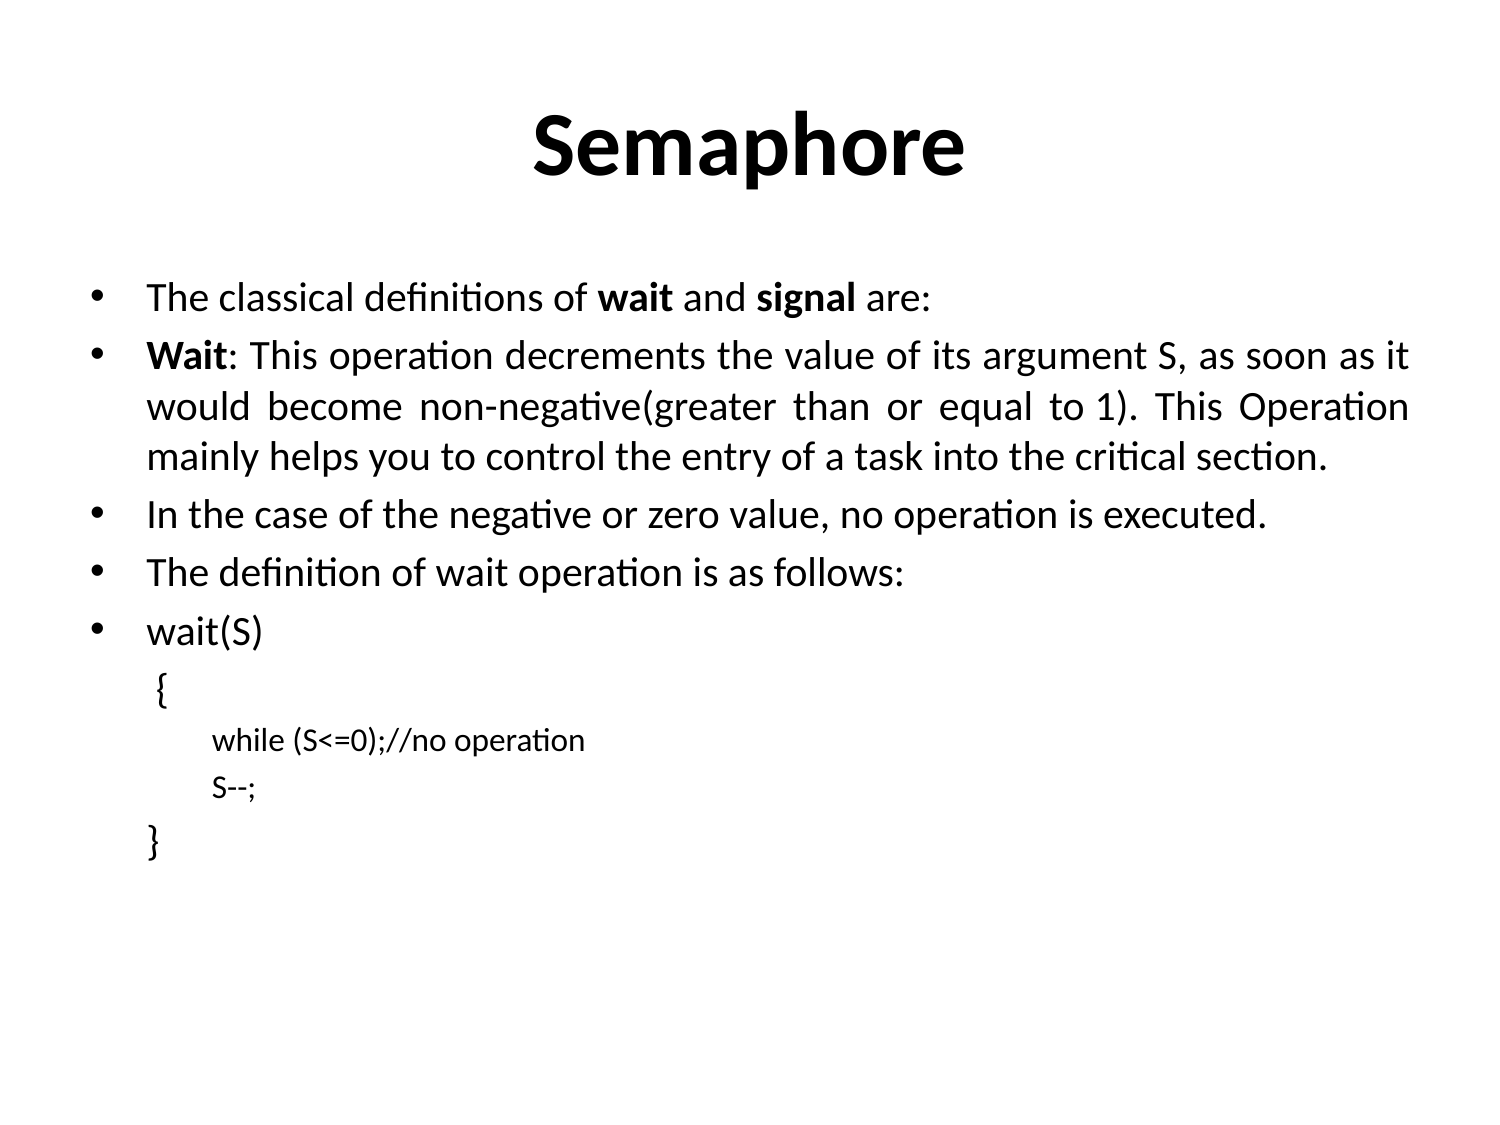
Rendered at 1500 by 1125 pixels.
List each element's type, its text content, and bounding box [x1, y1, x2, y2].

title Semaphore [75, 45, 1425, 233]
list The classical definitions of wait and signal are: Wait: This operation decrements the value of its argument S, as soon as it would become non-negative(greater than or equal to 1). This Operation mainly helps you to control the entry of a task into the critical section. In the case of the negative or zero value, no operation is executed. The definition of wait operation is as follows: wait(S) { while (S<=0);//no operation S--; } [75, 262, 1425, 1005]
